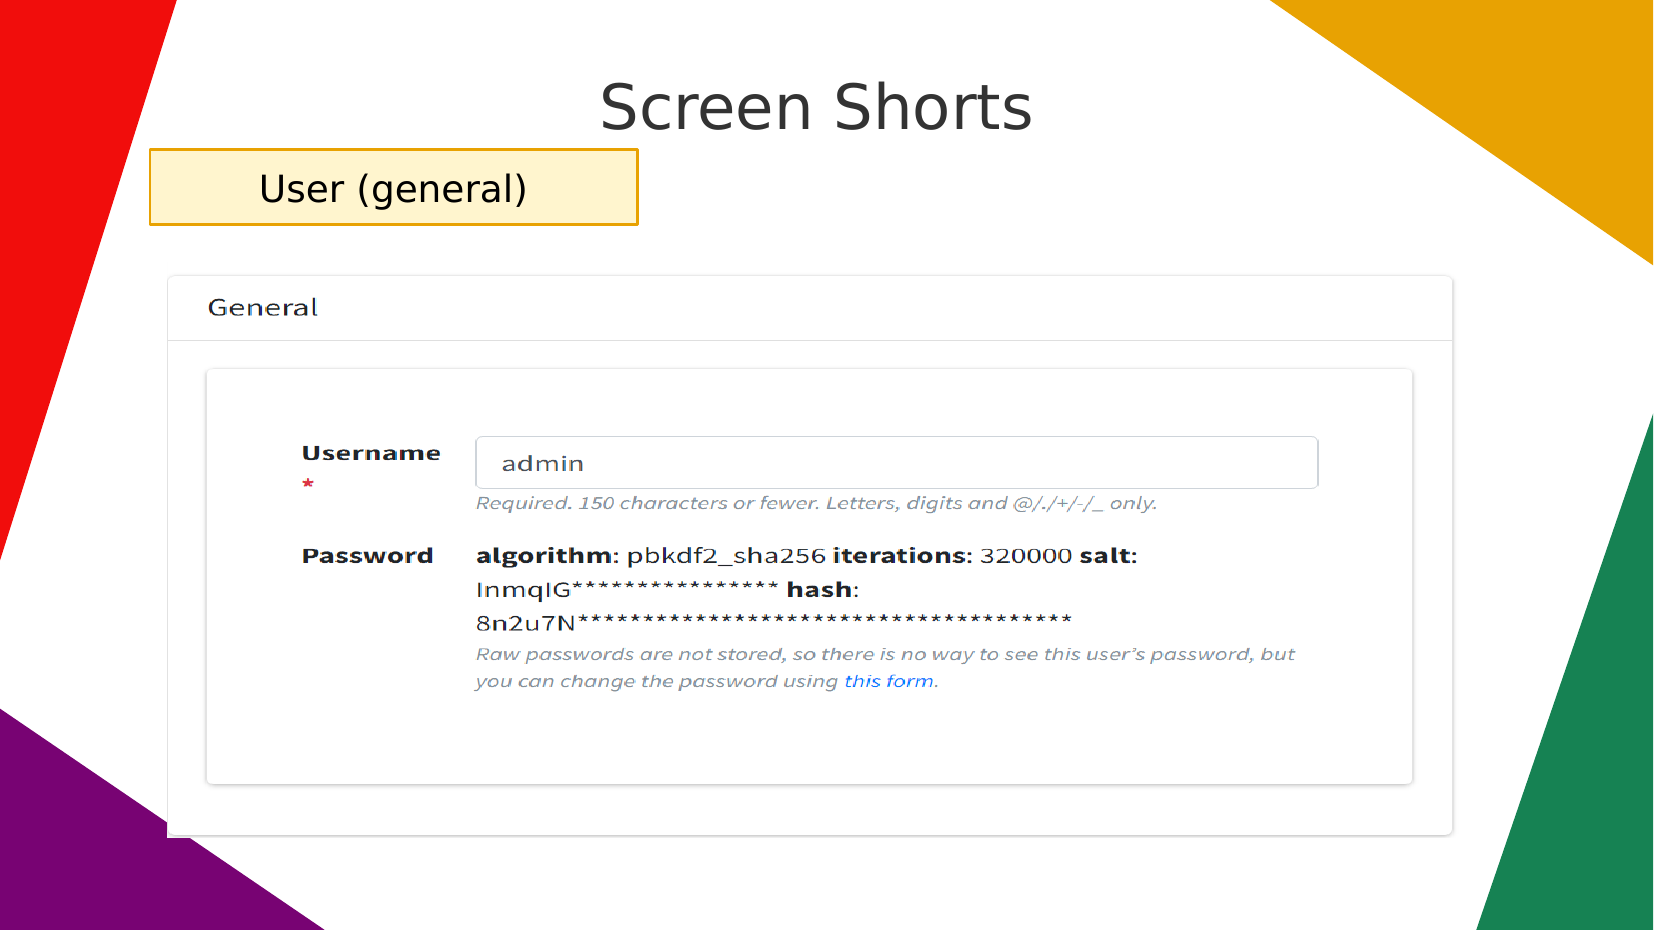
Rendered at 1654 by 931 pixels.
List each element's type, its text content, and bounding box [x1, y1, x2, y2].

picture [167, 262, 1463, 838]
title Screen Shorts [118, 59, 1536, 150]
text_box User (general) [150, 149, 638, 225]
